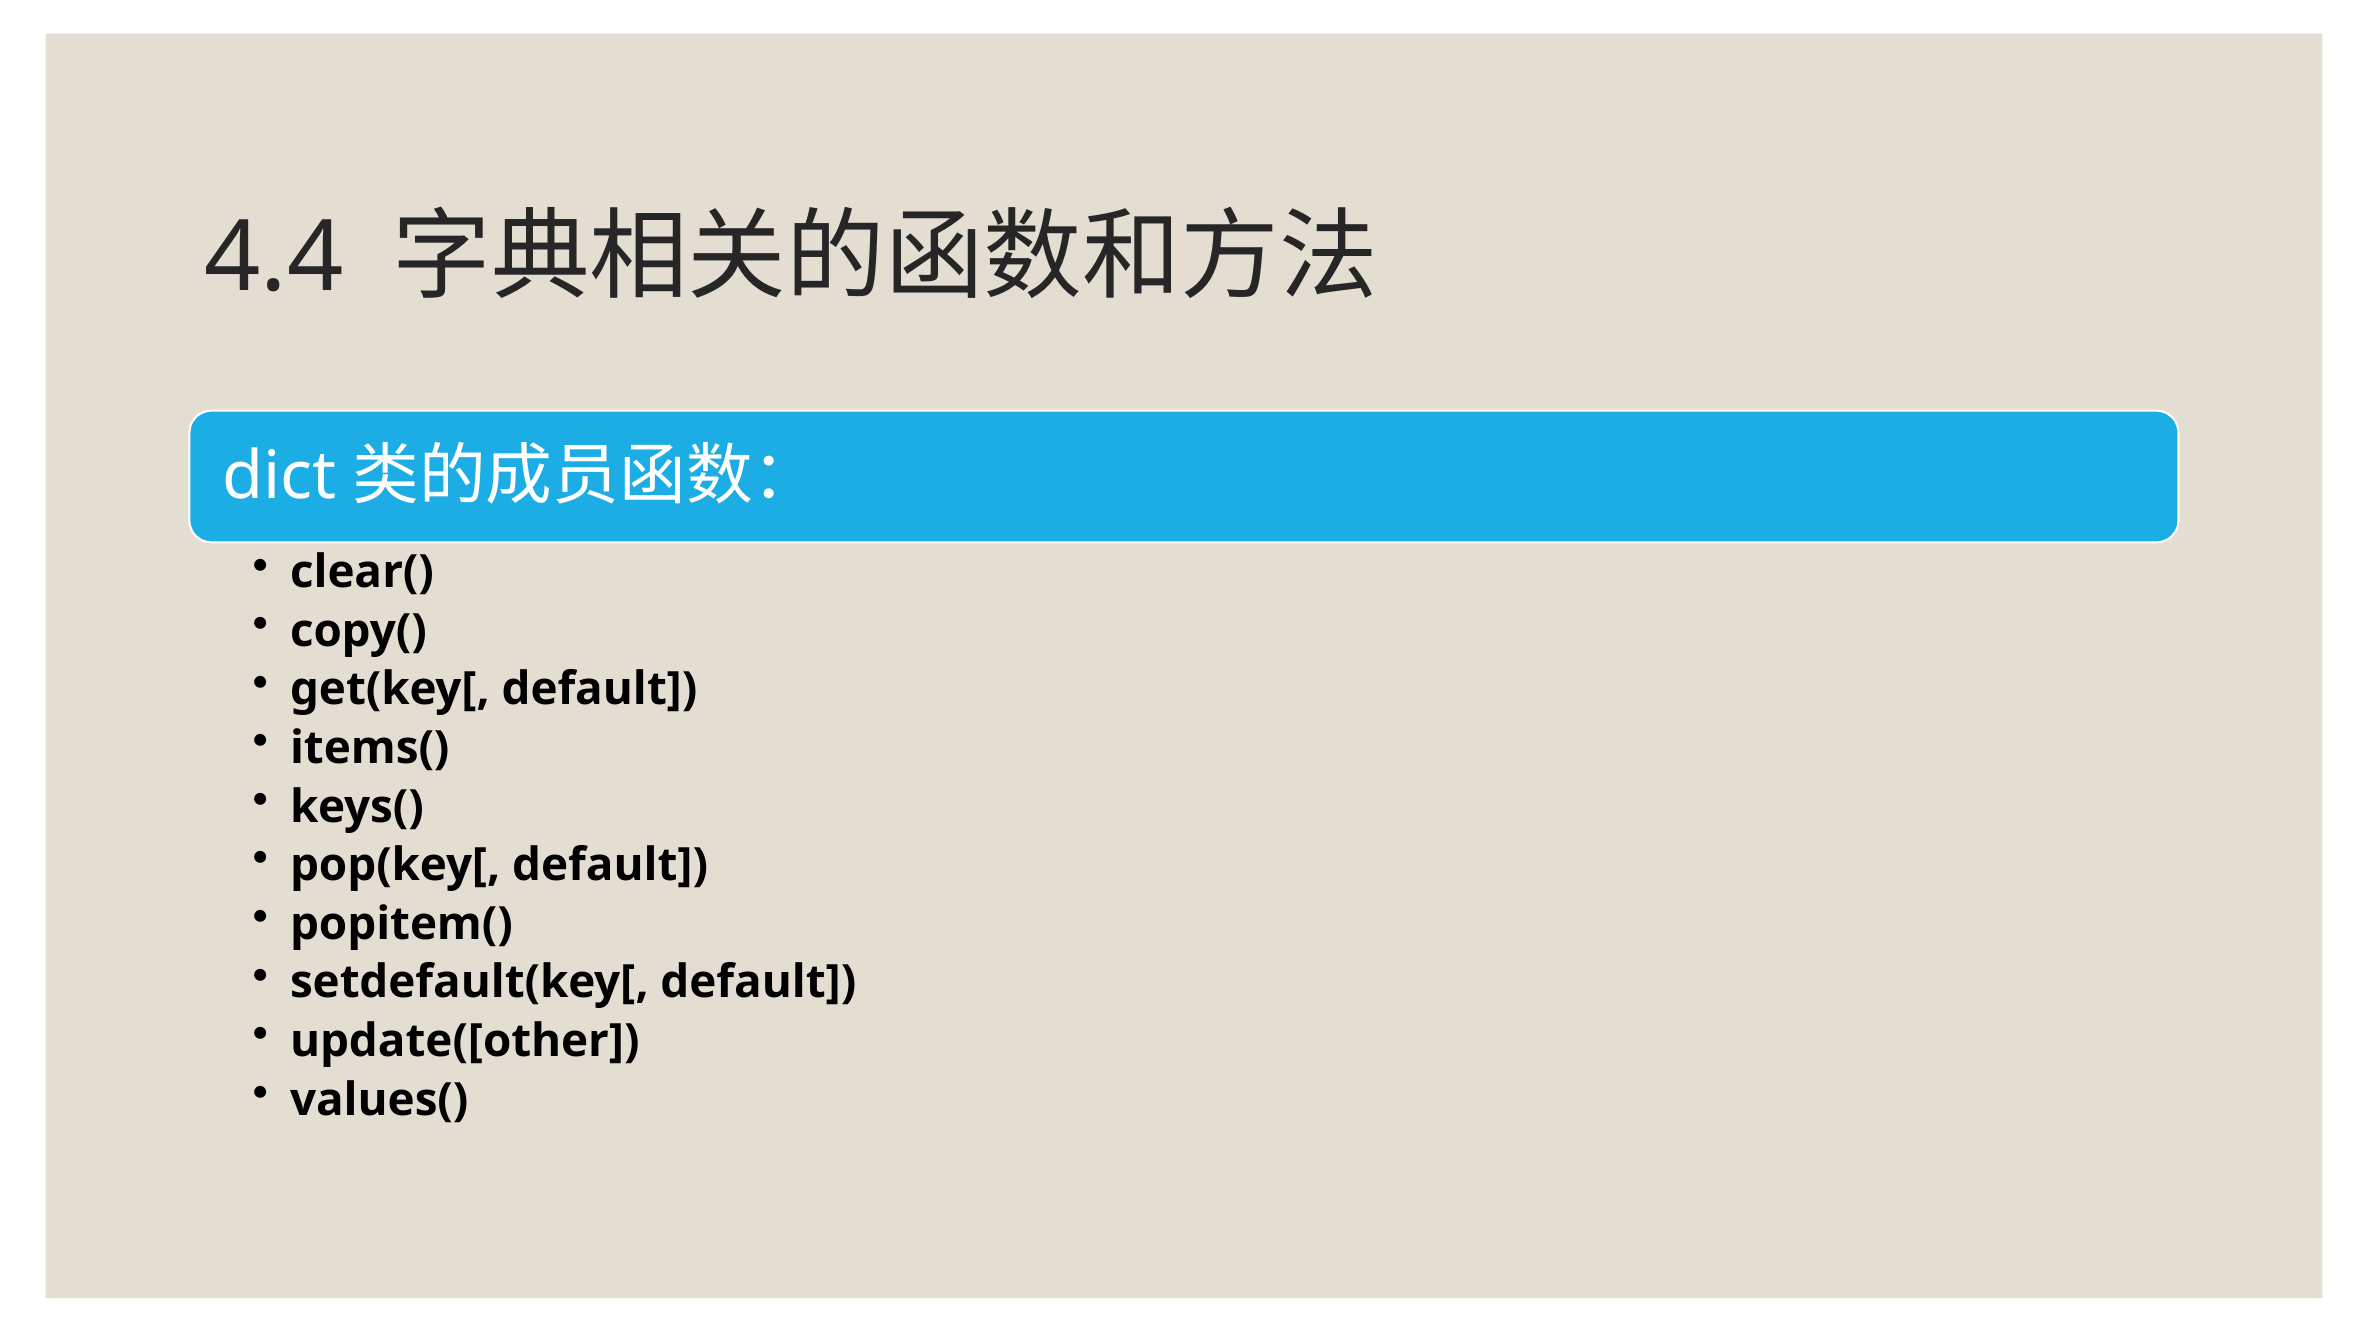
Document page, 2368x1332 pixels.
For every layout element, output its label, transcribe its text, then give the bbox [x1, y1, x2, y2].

title 4.4 字典相关的函数和方法 [189, 124, 2179, 392]
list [189, 408, 2179, 1173]
